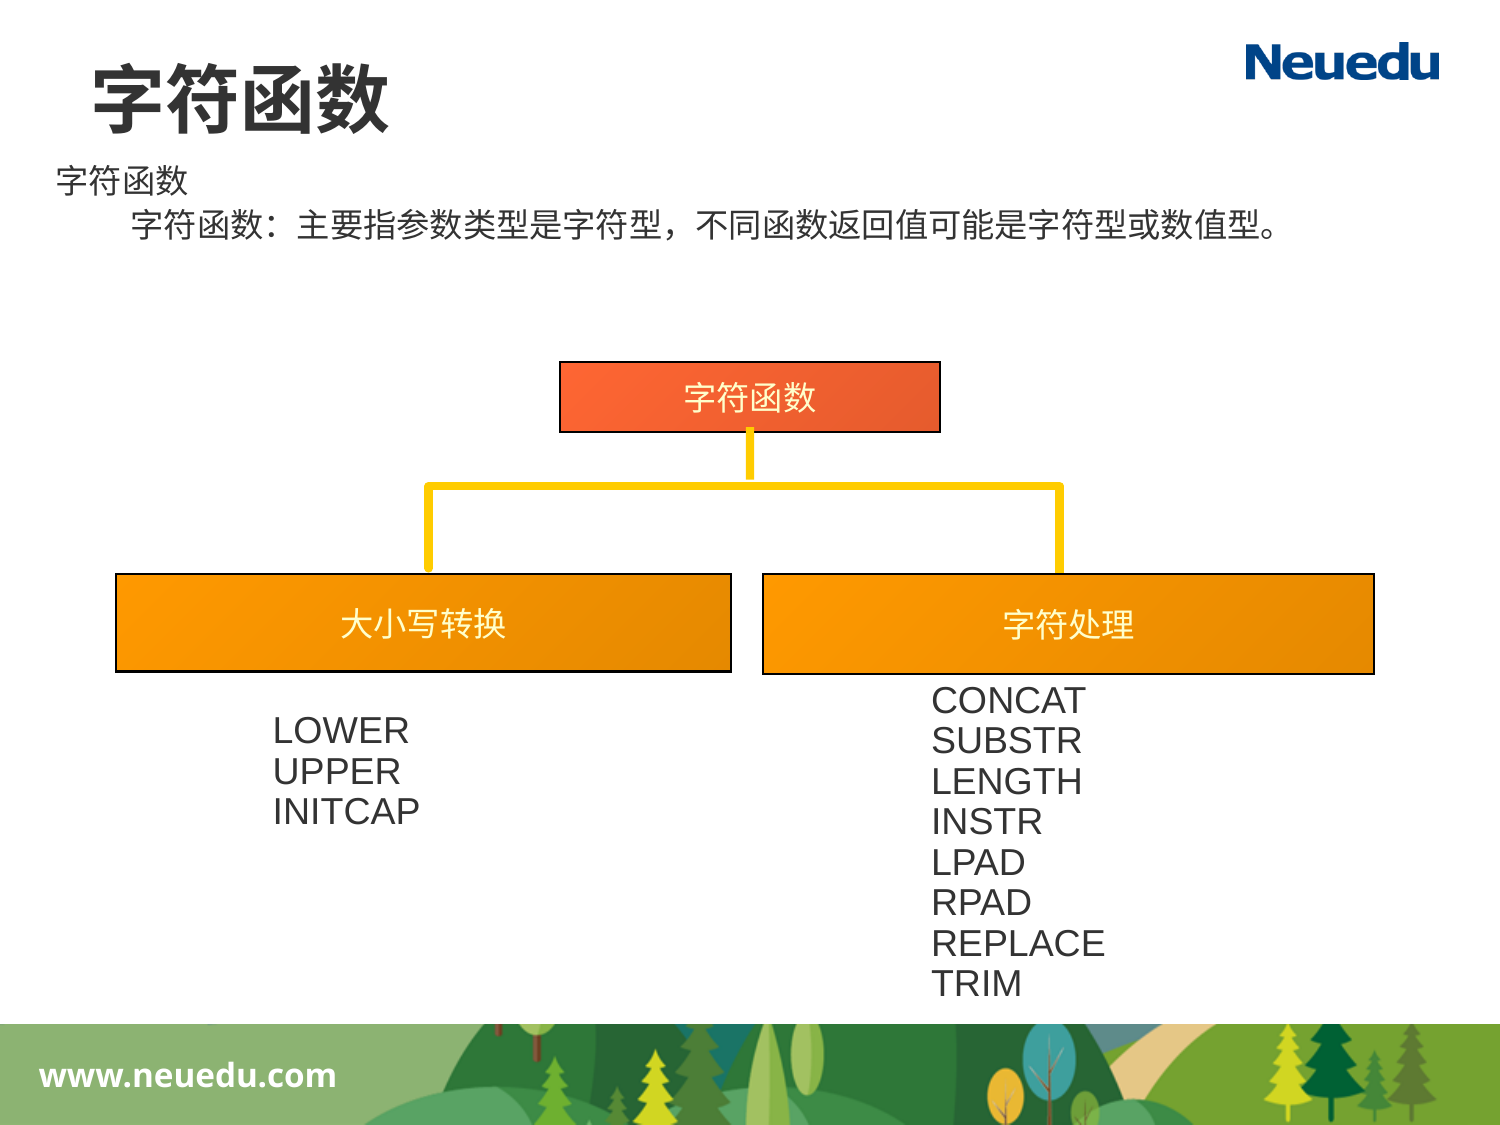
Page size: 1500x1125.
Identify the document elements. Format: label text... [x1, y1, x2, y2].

text_box 字符函数 [560, 361, 940, 433]
text_box 字符处理 [763, 573, 1374, 674]
text_box CONCAT SUBSTR LENGTH INSTR LPAD RPAD REPLACE TRIM [915, 674, 1295, 1013]
text_box [428, 486, 1060, 573]
title 字符函数 [75, 45, 1425, 150]
picture [0, 1024, 1500, 1125]
text_box 大小写转换 [115, 573, 732, 672]
text_box LOWER UPPER INITCAP [257, 703, 437, 841]
picture [1246, 42, 1439, 80]
list 字符函数 字符函数：主要指参数类型是字符型，不同函数返回值可能是字符型或数值型。 [41, 148, 1390, 768]
